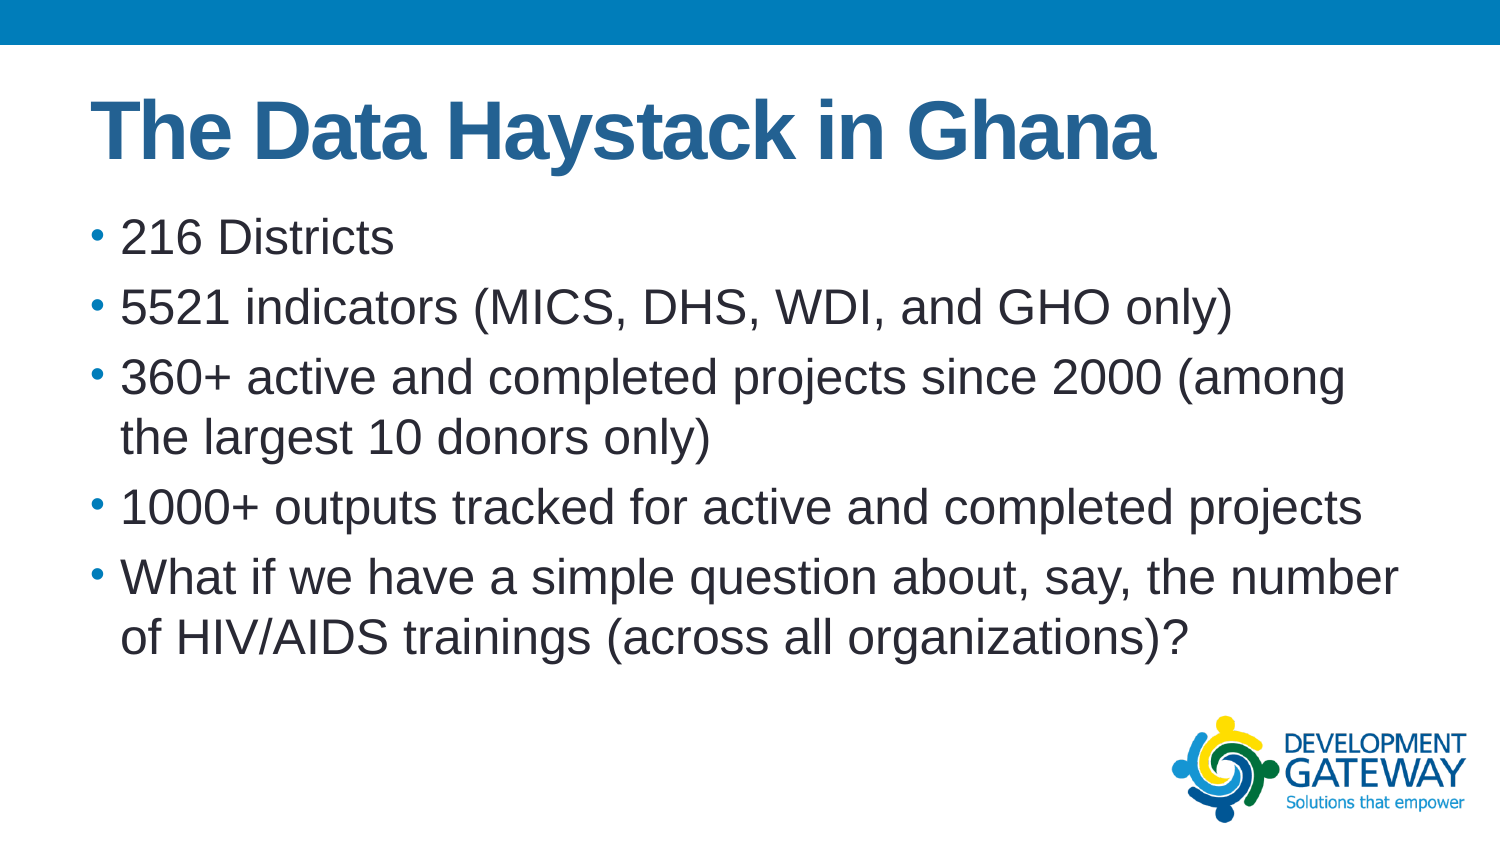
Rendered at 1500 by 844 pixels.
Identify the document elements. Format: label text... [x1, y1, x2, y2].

title The Data Haystack in Ghana [75, 65, 1425, 188]
picture [1148, 684, 1500, 844]
list 216 Districts 5521 indicators (MICS, DHS, WDI, and GHO only) 360+ active and completed projects since 2000 (among the largest 10 donors only) 1000+ outputs tracked for active and completed projects What if we have a simple question about, say, the number of HIV/AIDS trainings (across all organizations)? [75, 196, 1425, 732]
